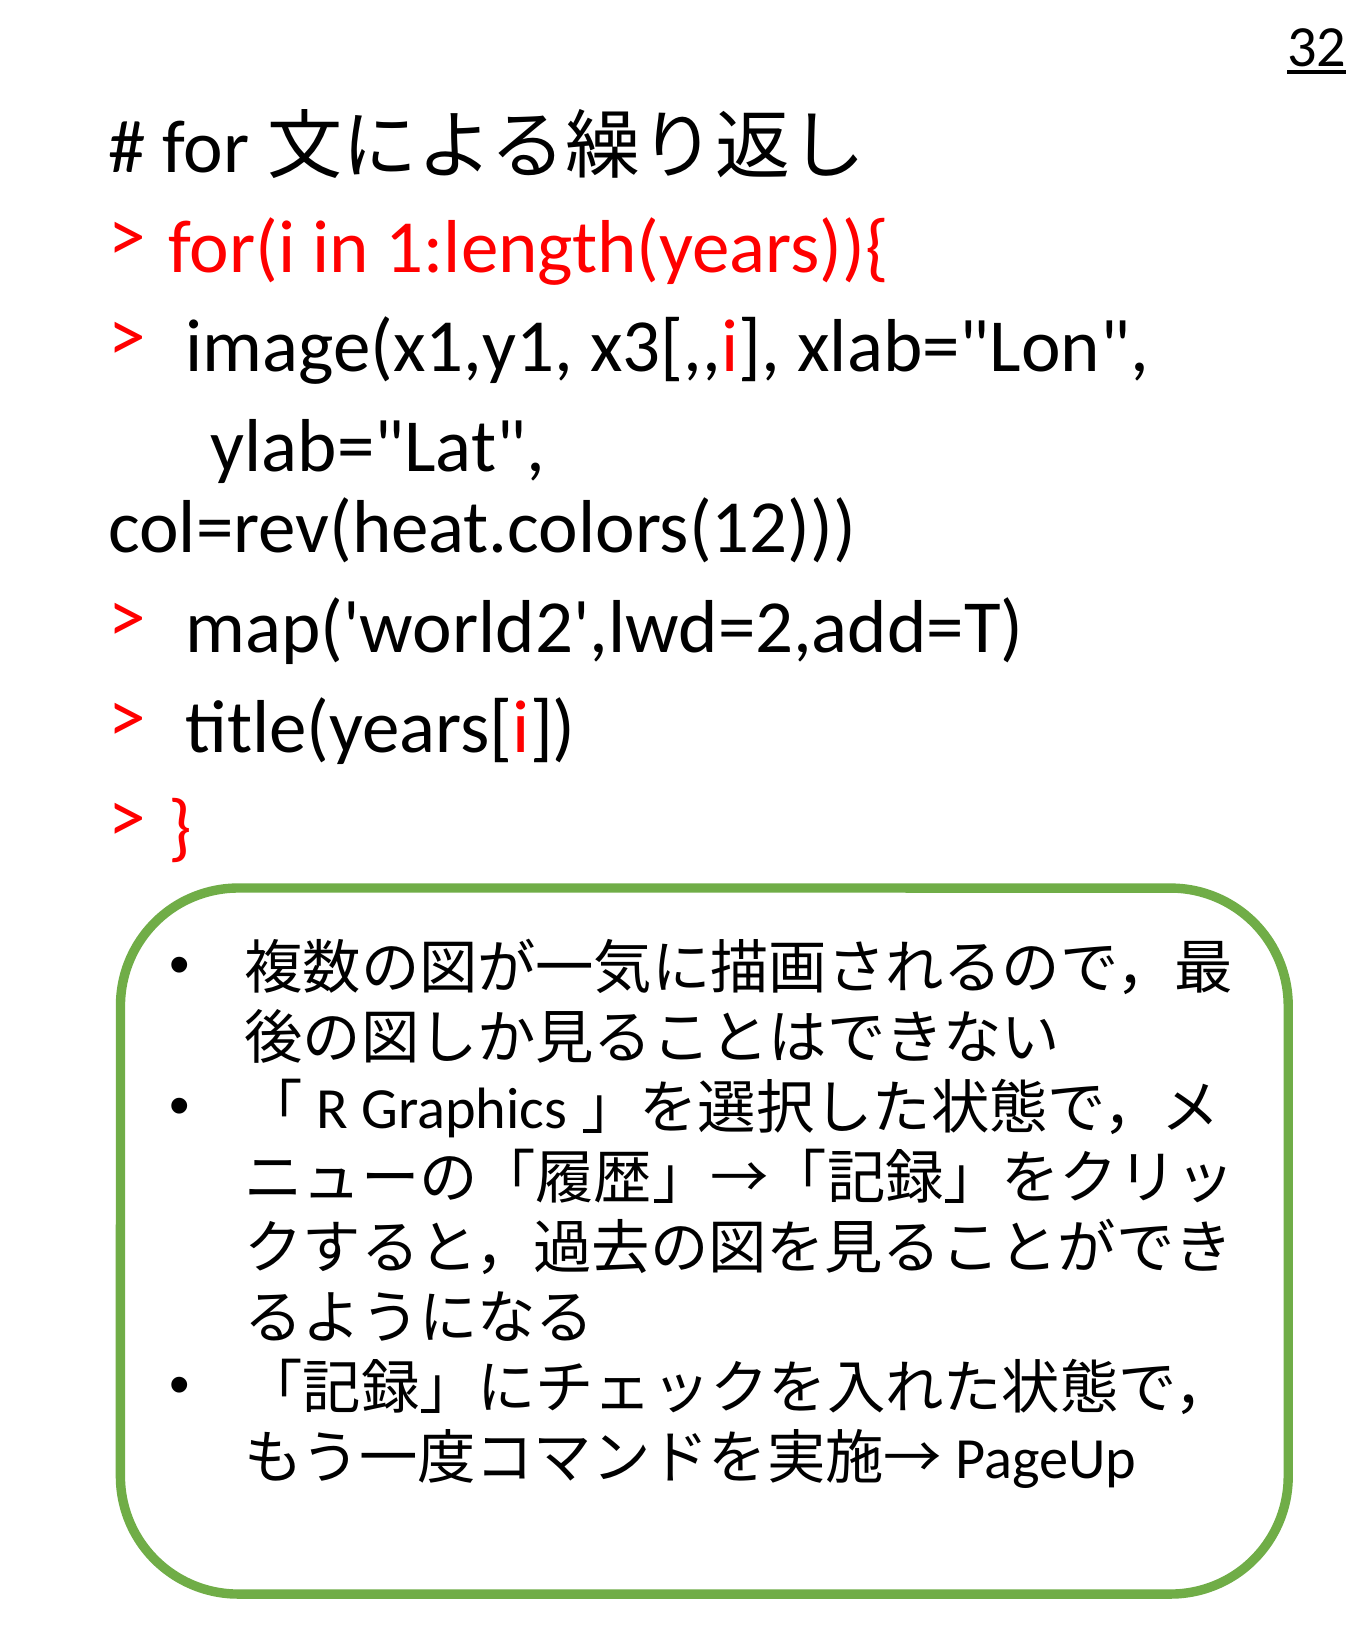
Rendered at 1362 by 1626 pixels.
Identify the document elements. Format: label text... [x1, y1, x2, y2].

text_box 複数の図が一気に描画されるので，最後の図しか見ることはできない 「R Graphics」を選択した状態で，メニューの「履歴」→「記録」をクリックすると，過去の図を見ることができるようになる 「記録」にチェックを入れた状態で，もう一度コマンドを実施→PageUp [119, 886, 1290, 1596]
list # for文による繰り返し for(i in 1:length(years)){ image(x1,y1, x3[,,i], xlab="Lon", ylab="Lat", col=rev(heat.colors(12))) map('world2',lwd=2,add=T) title(years[i]) } [93, 99, 1268, 853]
slide_number 32 [991, 0, 1362, 87]
